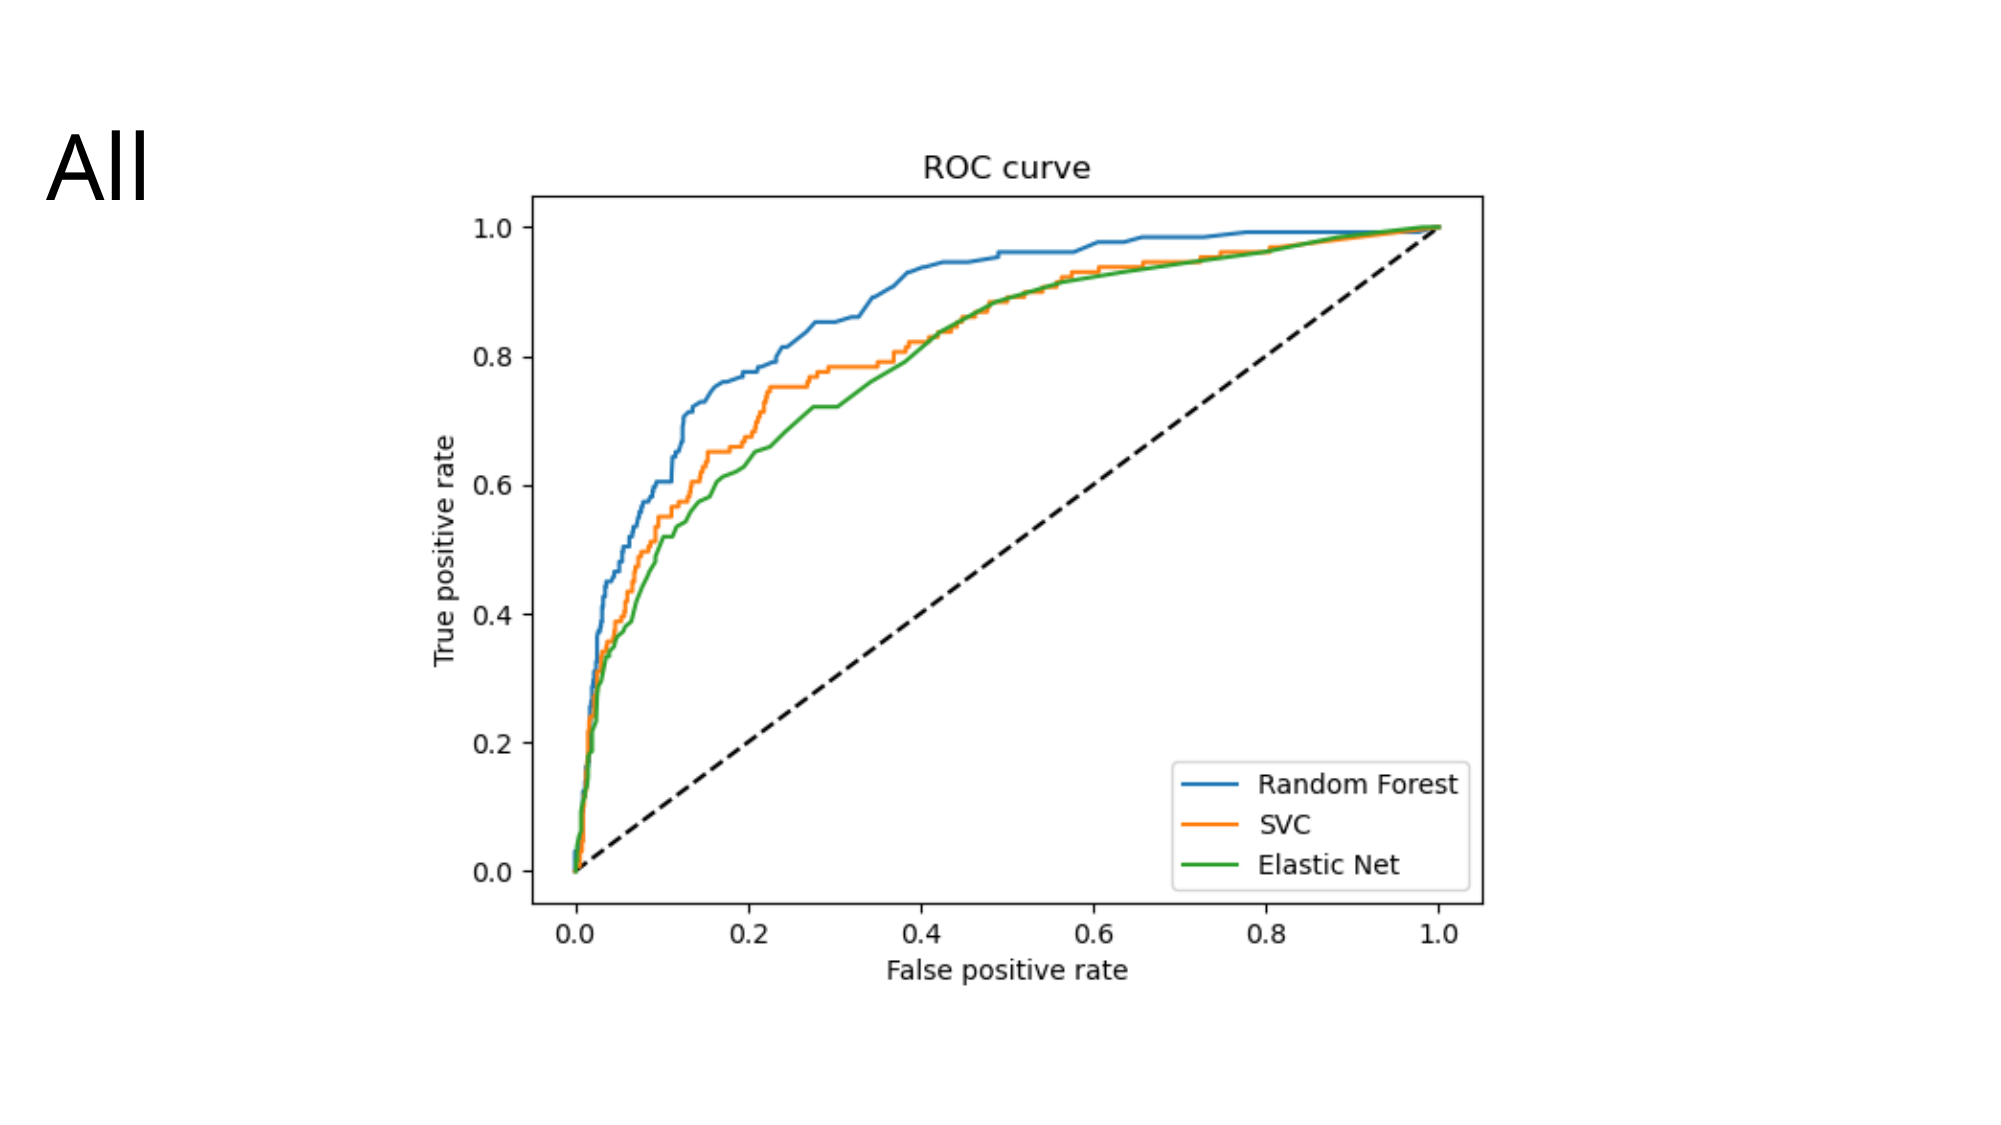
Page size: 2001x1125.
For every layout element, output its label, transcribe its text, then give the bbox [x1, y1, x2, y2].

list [379, 85, 1605, 1005]
title All [31, 62, 1757, 280]
